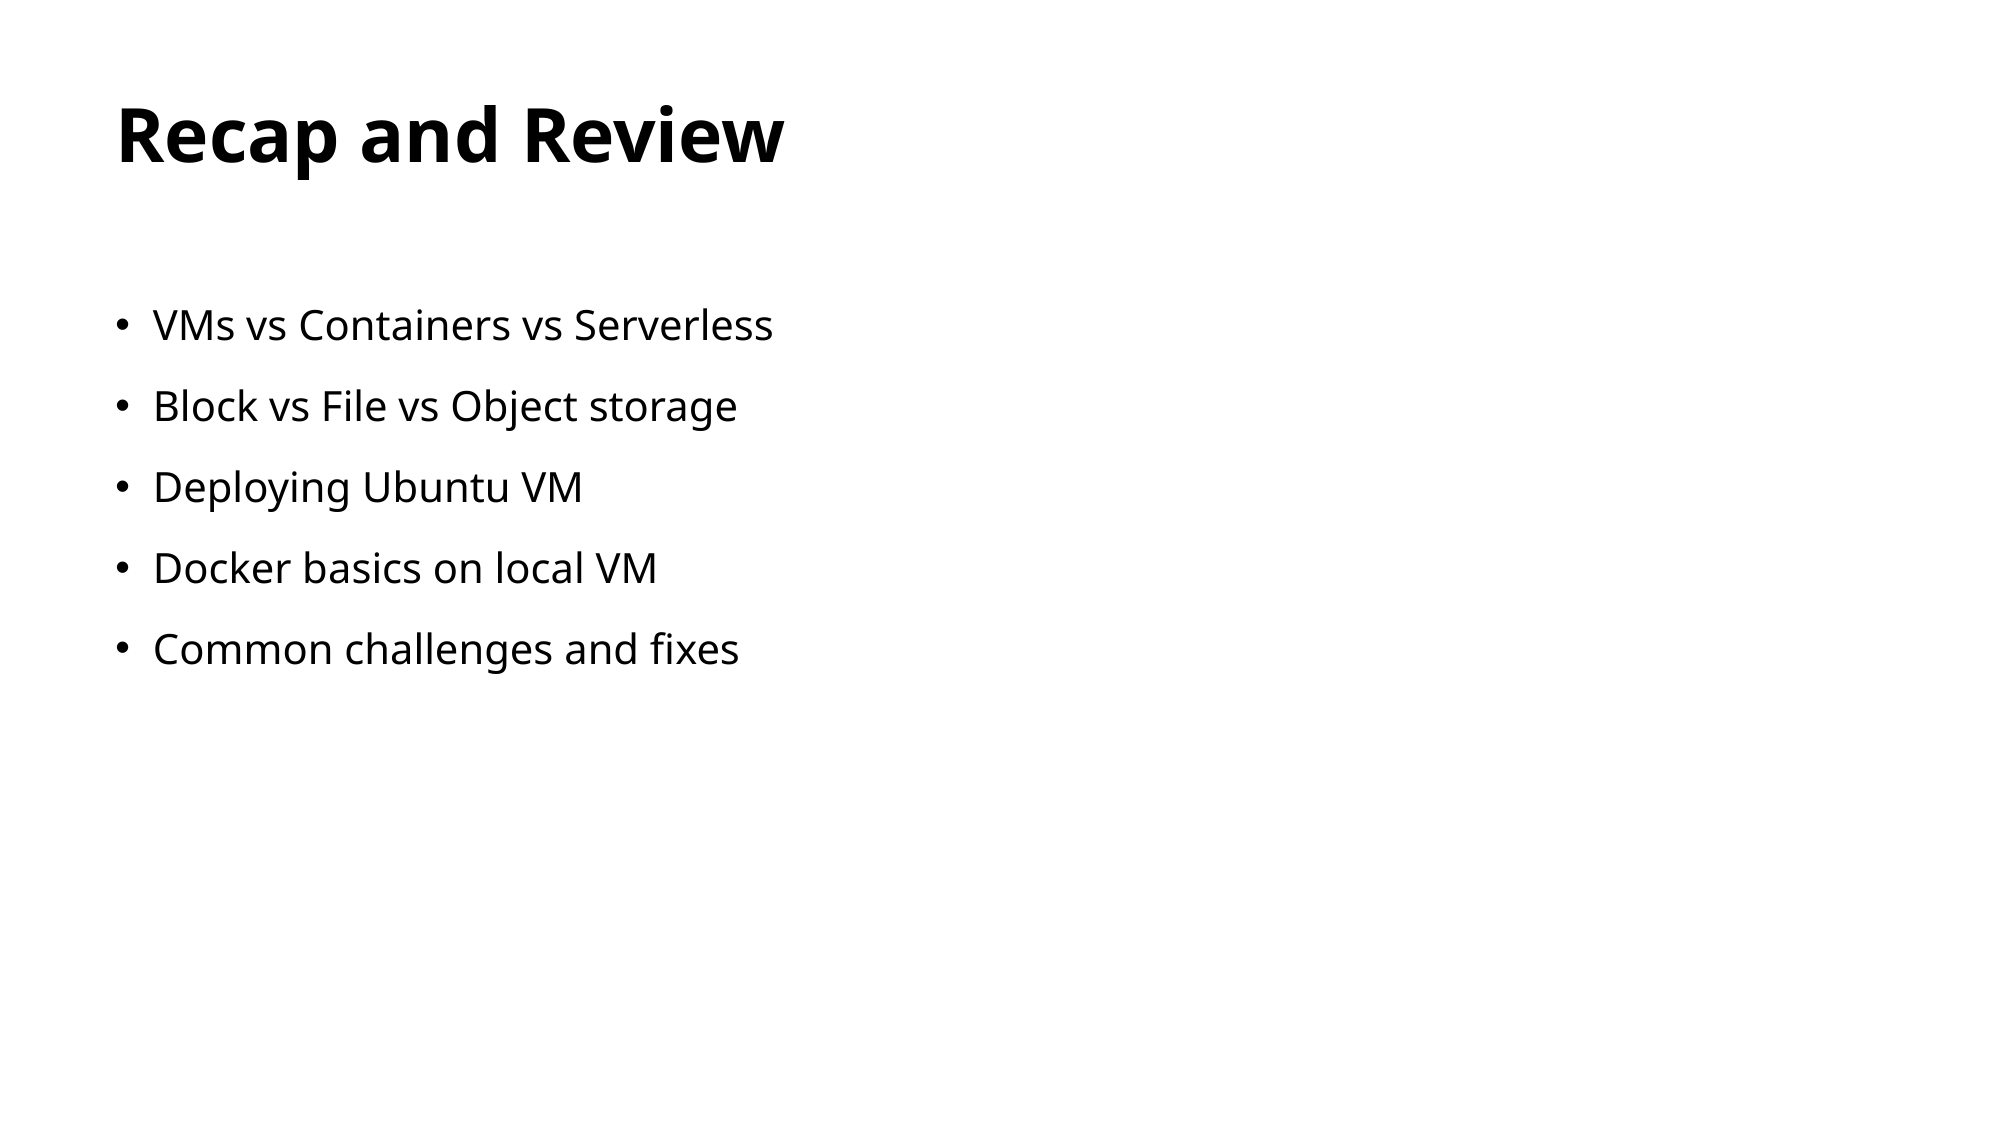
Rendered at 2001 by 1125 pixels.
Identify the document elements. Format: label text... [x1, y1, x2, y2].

title Recap and Review [100, 90, 1849, 276]
list VMs vs Containers vs Serverless Block vs File vs Object storage Deploying Ubuntu VM Docker basics on local VM Common challenges and fixes [100, 281, 1849, 1035]
